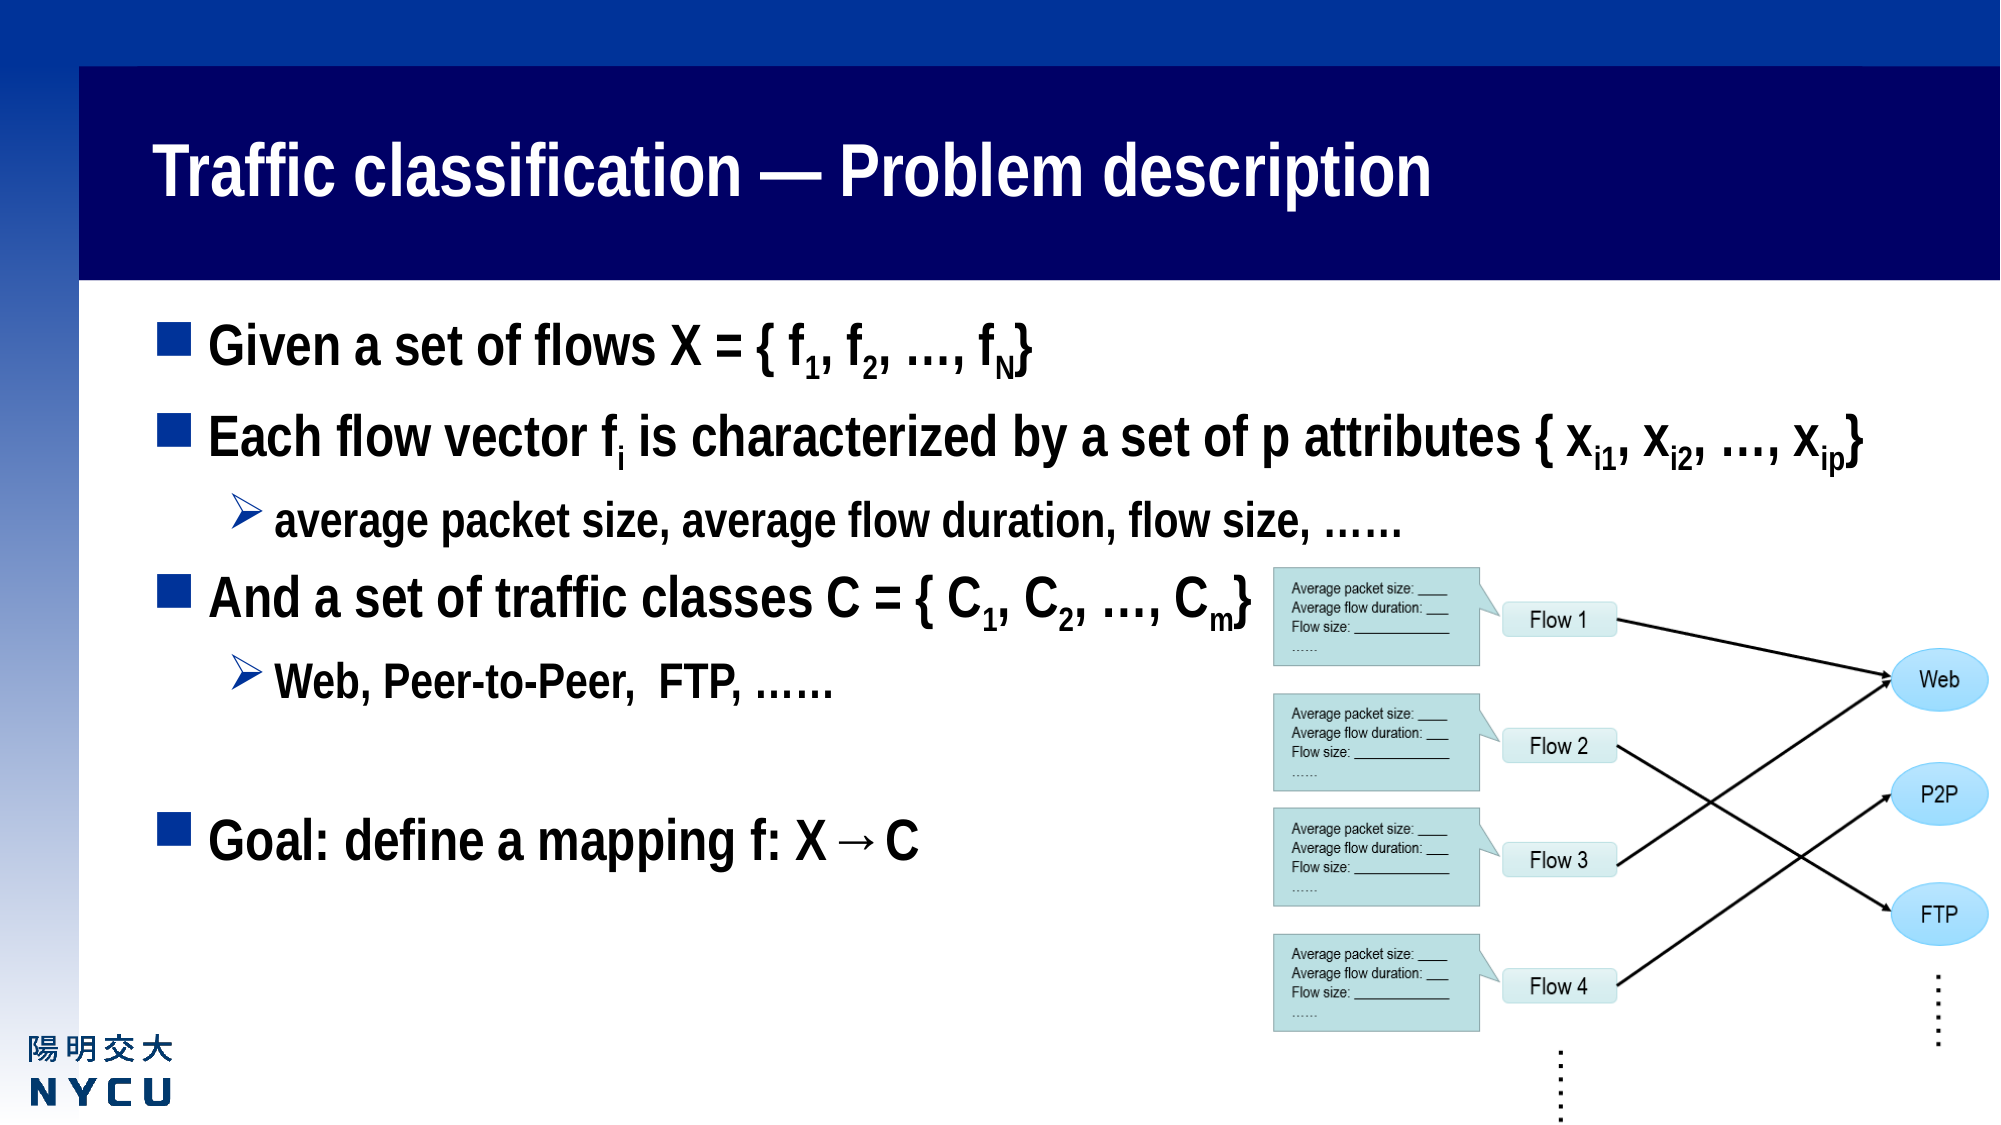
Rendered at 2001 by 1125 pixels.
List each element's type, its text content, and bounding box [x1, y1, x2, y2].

title Traffic classification — Problem description [137, 66, 1863, 278]
picture [1260, 562, 2000, 1125]
list Given a set of flows X = { f1, f2, …, fN} Each flow vector fi is characterized by a set of p attributes { xi1, xi2, …, xip} average packet size, average flow duration, flow size, …… And a set of traffic classes C = { C1, C2, …, Cm} Web, Peer-to-Peer, FTP, …… Goal: define a mapping f: X→C [137, 299, 1969, 1014]
picture [29, 1034, 172, 1106]
